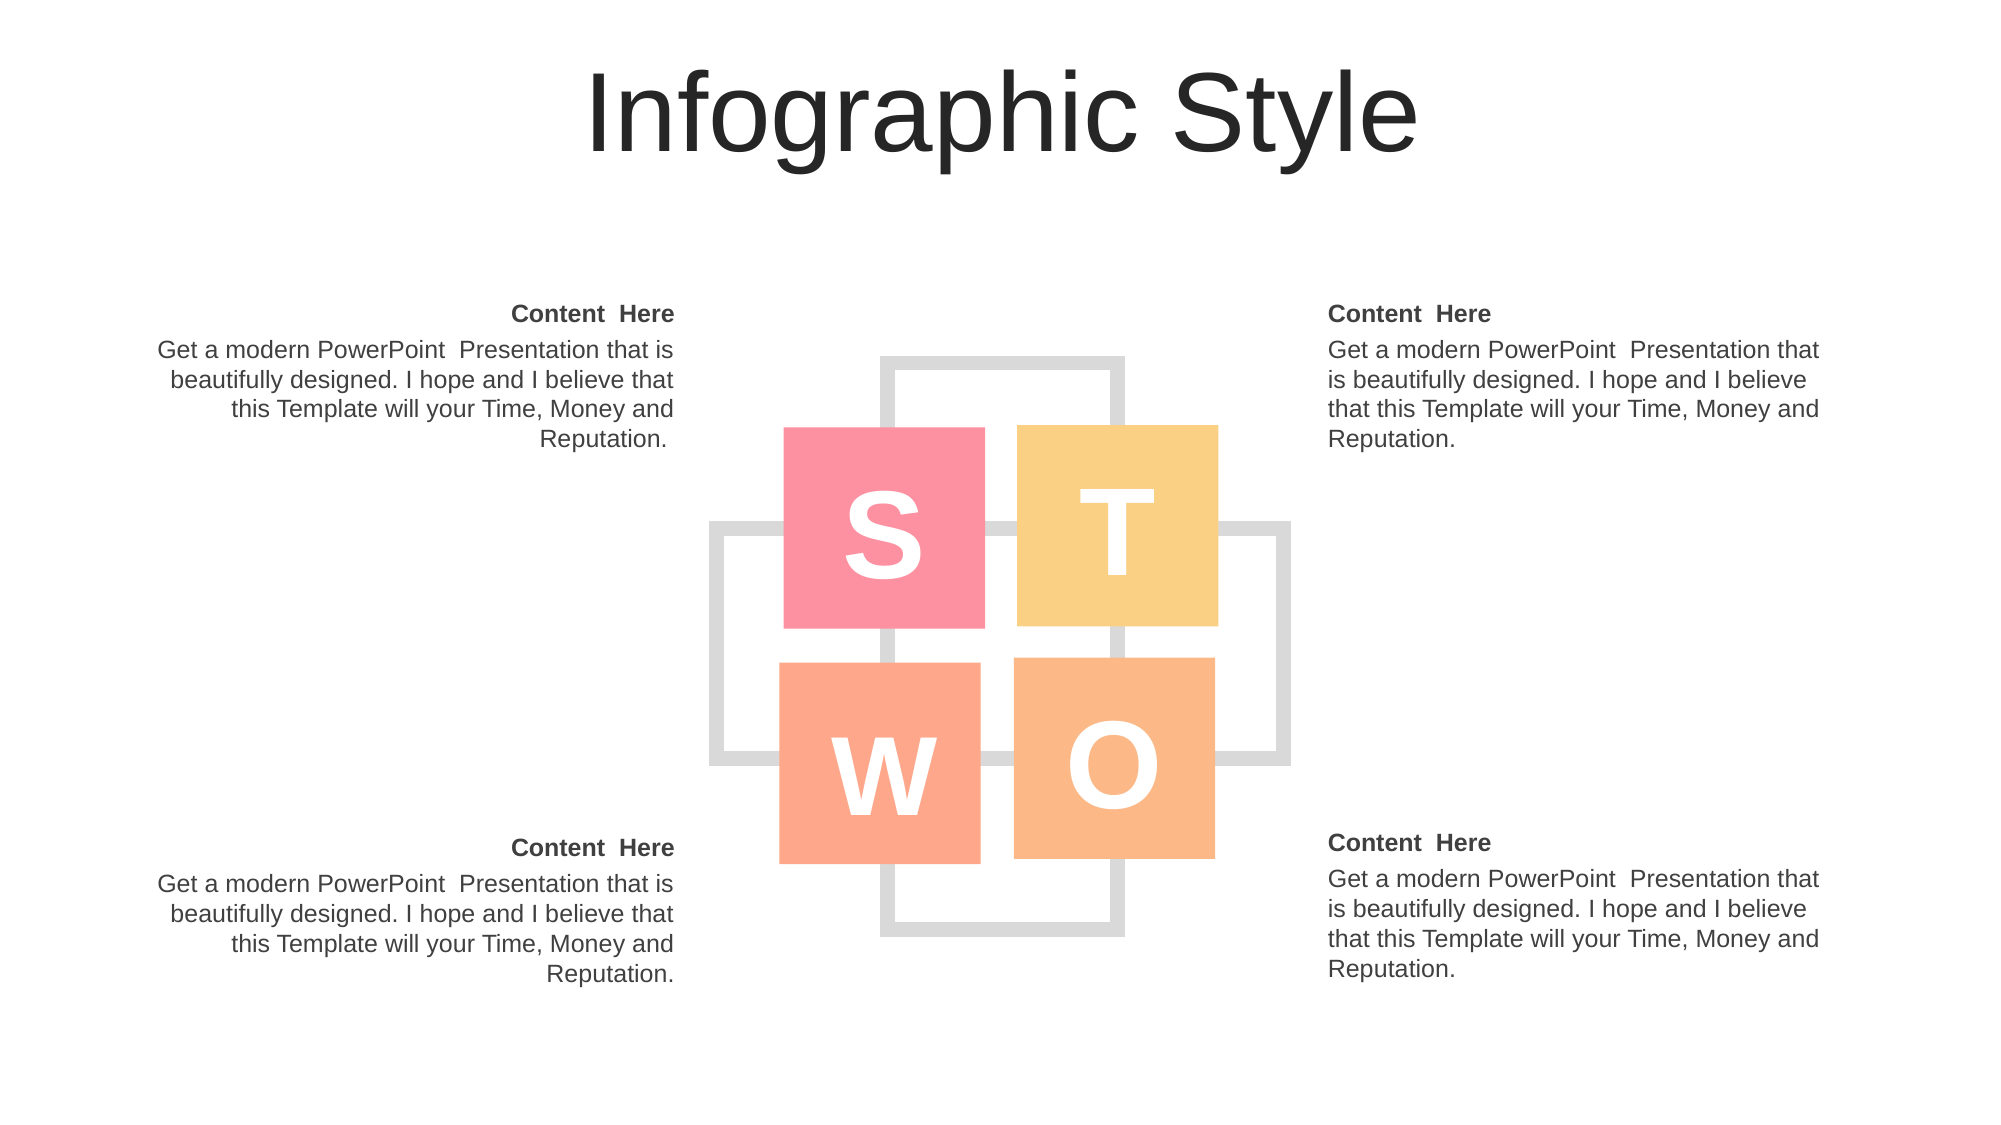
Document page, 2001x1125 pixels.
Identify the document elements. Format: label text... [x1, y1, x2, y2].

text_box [125, 824, 690, 997]
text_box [125, 289, 690, 463]
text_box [716, 362, 1284, 930]
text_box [1313, 289, 1859, 463]
list Infographic Style [53, 55, 1952, 175]
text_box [1313, 819, 1859, 992]
